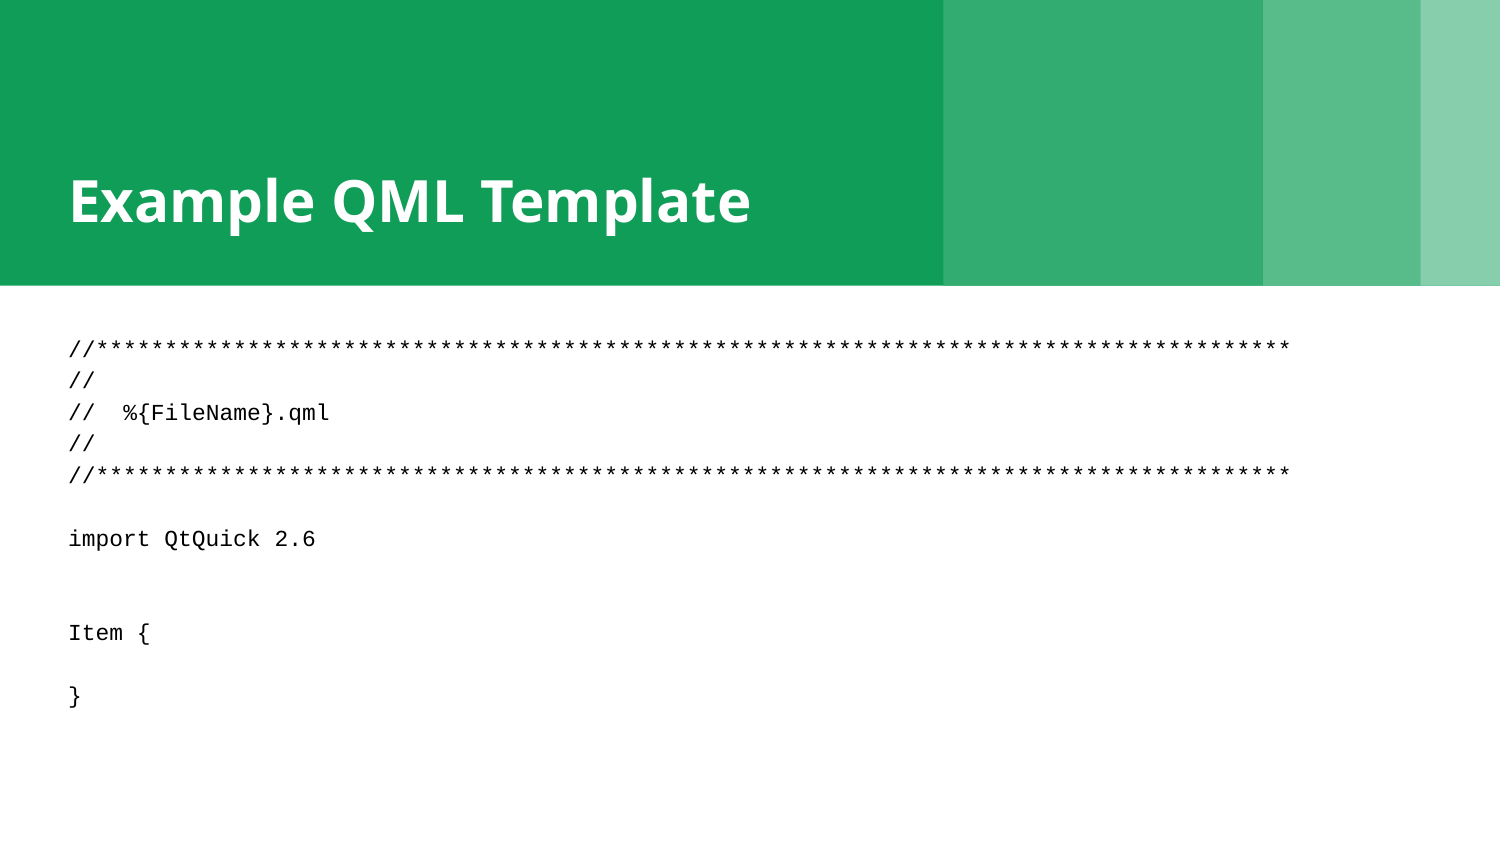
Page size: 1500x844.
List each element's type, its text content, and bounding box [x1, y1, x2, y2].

title Example QML Template [53, 24, 914, 250]
list //*************************************************************************************** // // %{FileName}.qml // //*************************************************************************************** import QtQuick 2.6 Item { } [53, 315, 1447, 759]
